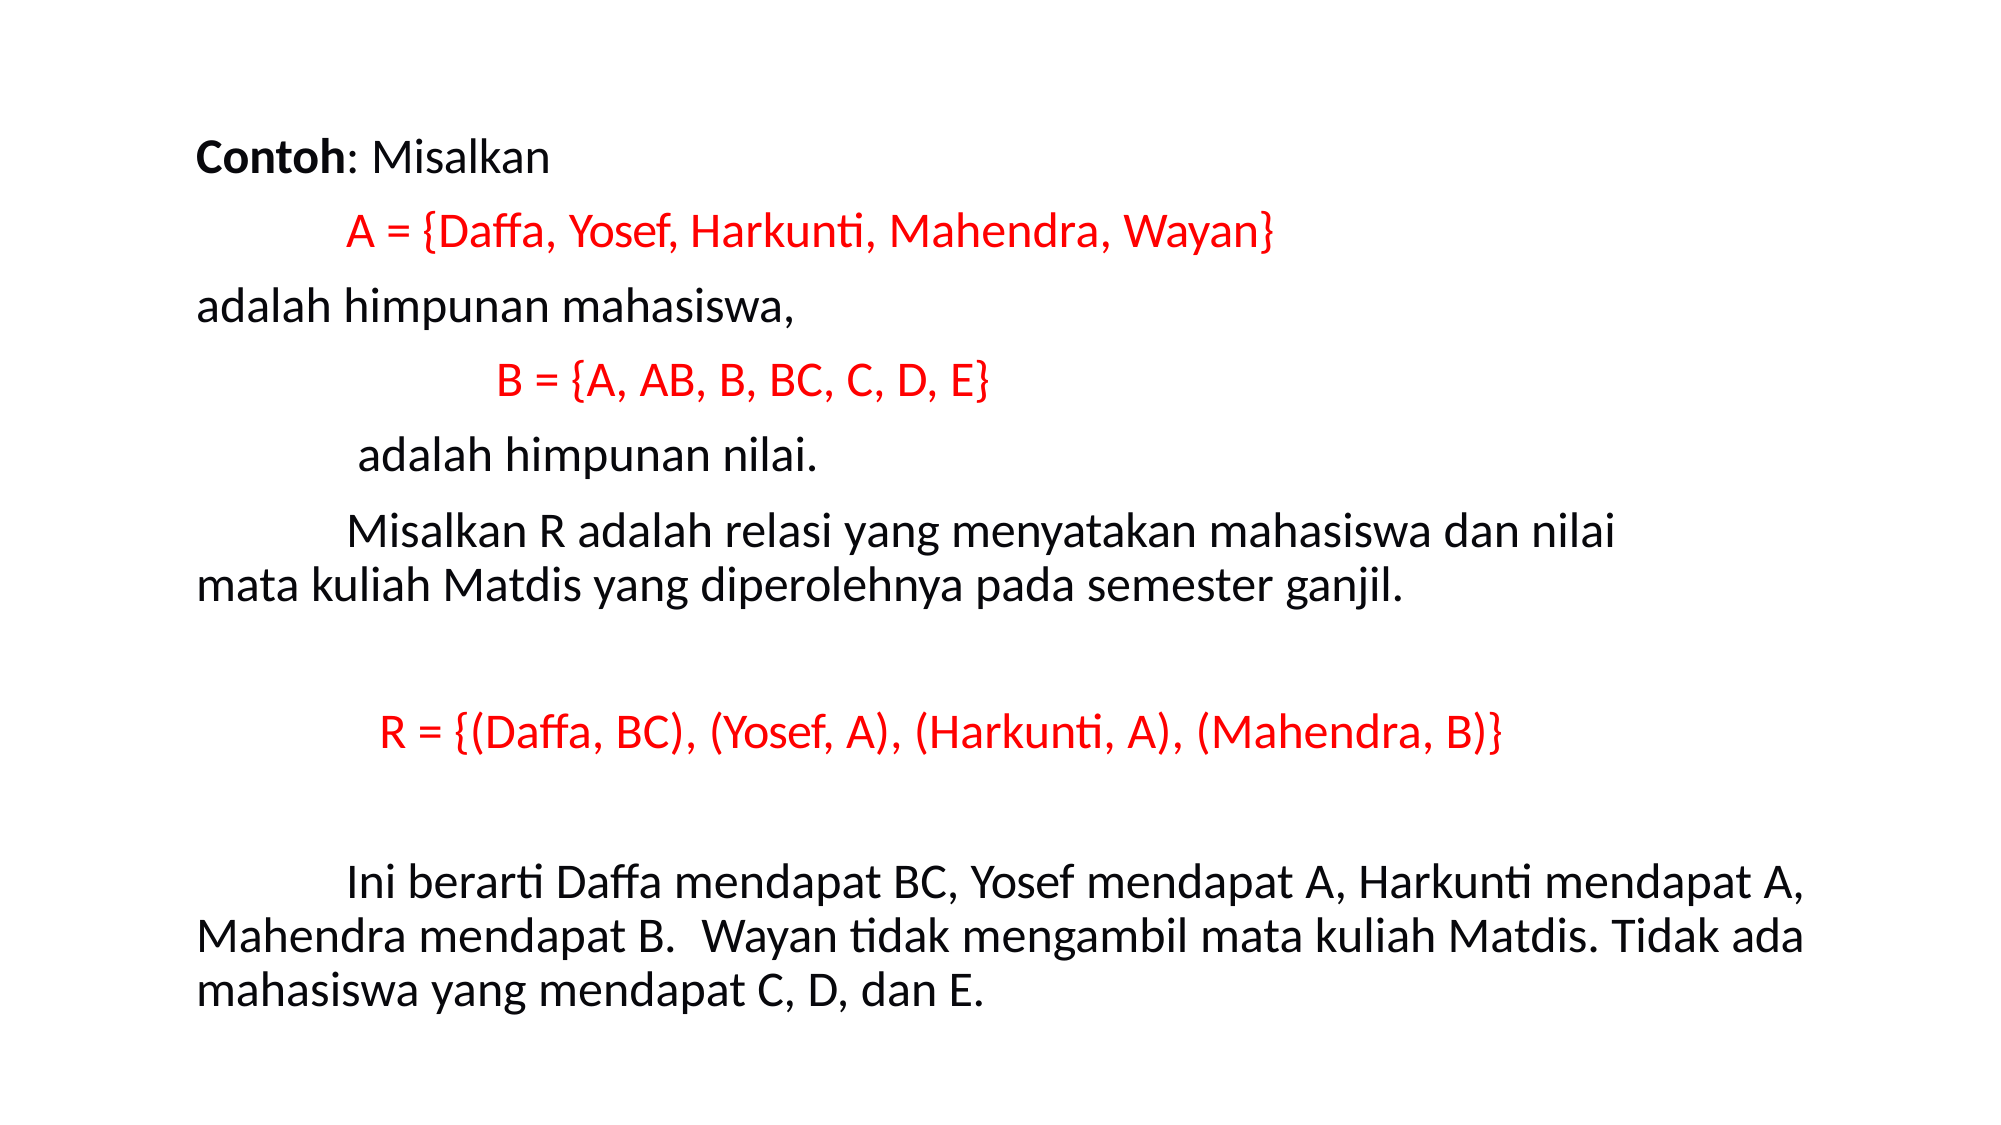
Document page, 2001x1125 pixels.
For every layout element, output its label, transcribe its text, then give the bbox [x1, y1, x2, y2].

text_box Contoh: Misalkan A = {Daffa, Yosef, Harkunti, Mahendra, Wayan} adalah himpunan mahasiswa, B = {A, AB, B, BC, C, D, E} adalah himpunan nilai. Misalkan R adalah relasi yang menyatakan mahasiswa dan nilai mata kuliah Matdis yang diperolehnya pada semester ganjil. R = {(Daffa, BC), (Yosef, A), (Harkunti, A), (Mahendra, B)} Ini berarti Daffa mendapat BC, Yosef mendapat A, Harkunti mendapat A, Mahendra mendapat B. Wayan tidak mengambil mata kuliah Matdis. Tidak ada mahasiswa yang mendapat C, D, dan E. [193, 106, 1806, 1017]
